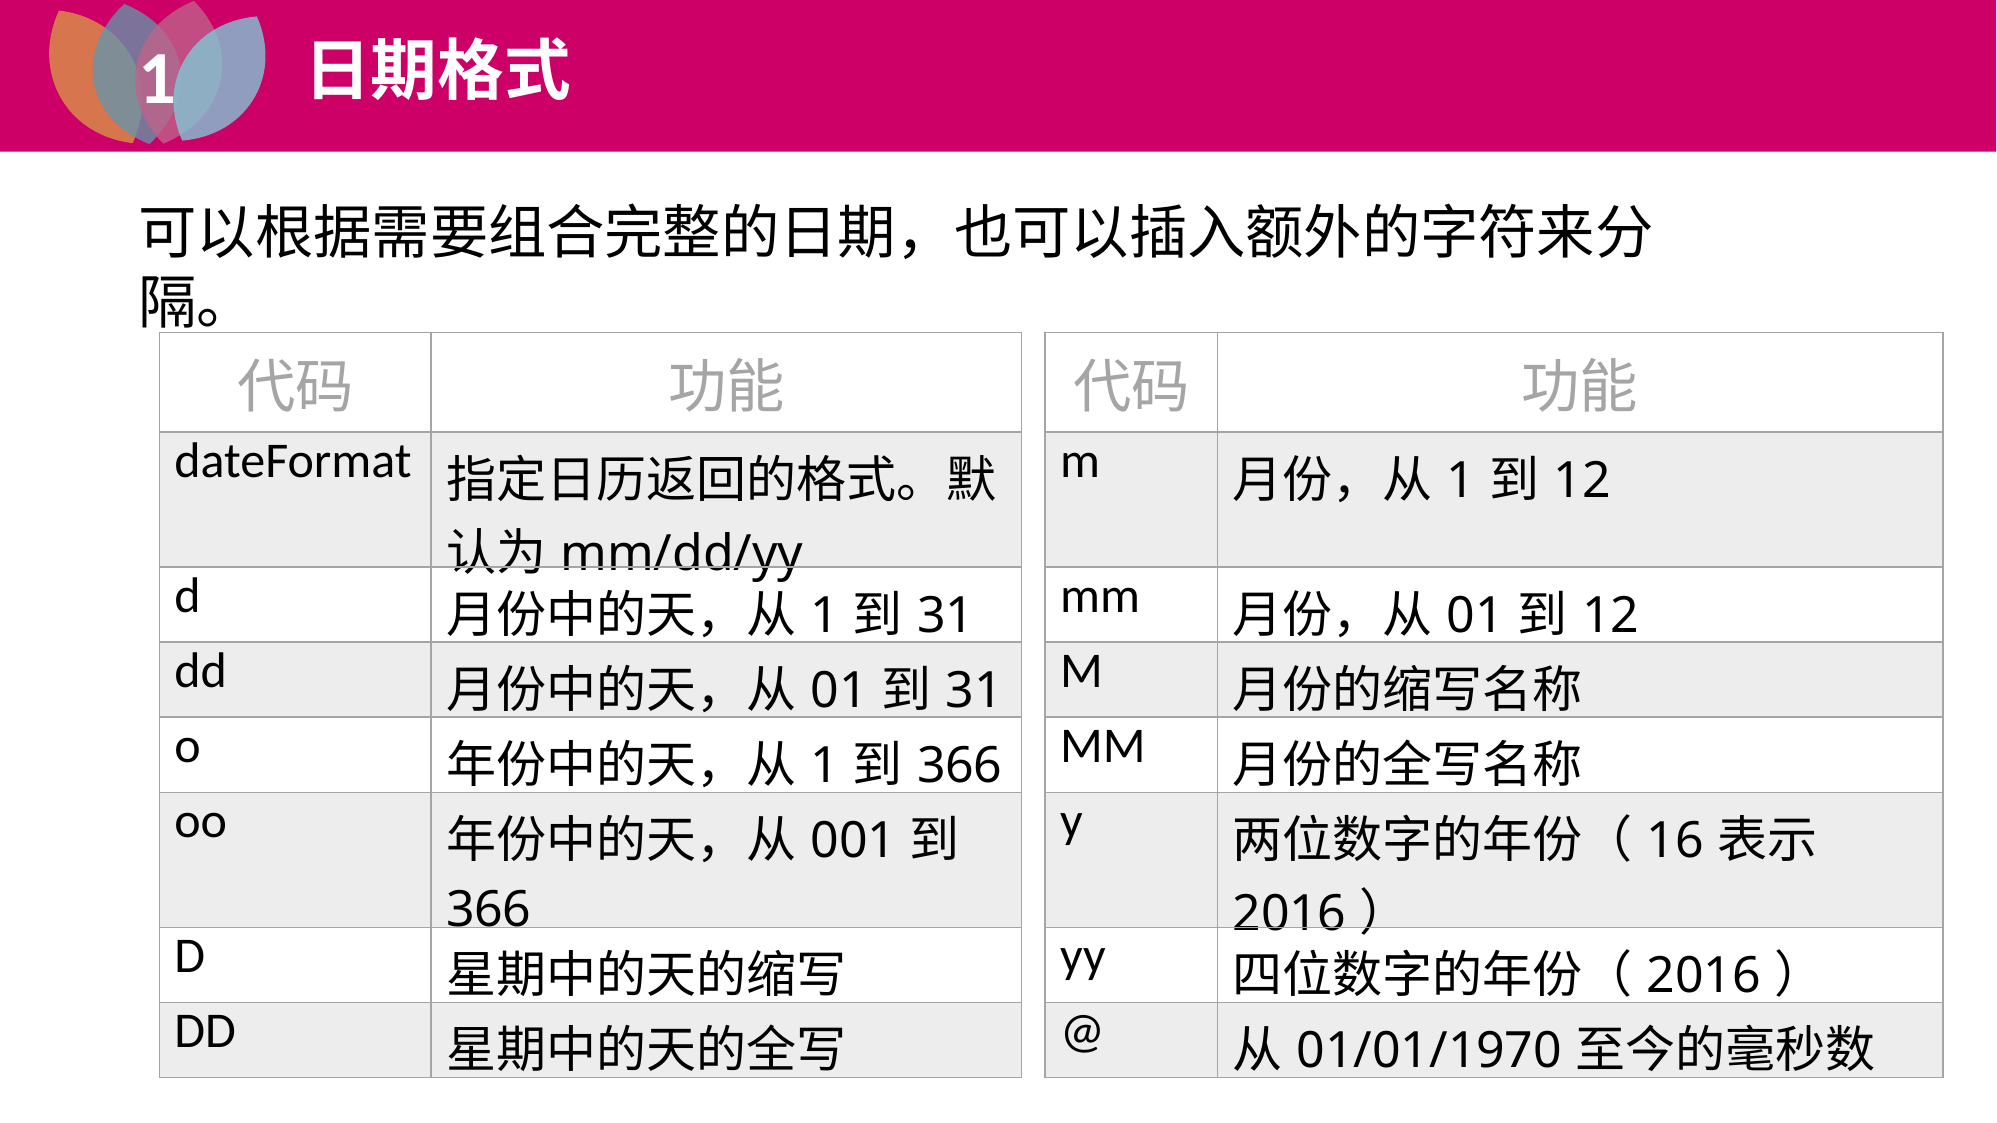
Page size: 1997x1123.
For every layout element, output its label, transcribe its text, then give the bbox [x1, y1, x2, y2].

table_cell yy [1046, 928, 1217, 1002]
table_cell 月份的缩写名称 [1218, 643, 1942, 716]
table_cell 从01/01/1970至今的毫秒数 [1218, 1003, 1942, 1077]
table_cell m [1046, 433, 1217, 566]
table_cell o [160, 718, 430, 792]
table_cell oo [160, 793, 430, 927]
table_cell dateFormat [160, 433, 430, 566]
table_cell 指定日历返回的格式。默认为mm/dd/yy [432, 433, 1021, 566]
text_box 可以根据需要组合完整的日期，也可以插入额外的字符来分隔。 [123, 187, 1754, 343]
table_header 代码 [160, 333, 430, 431]
table_header 代码 [1046, 333, 1217, 431]
table_cell 星期中的天的全写 [432, 1003, 1021, 1077]
table_cell 月份中的天，从1到31 [432, 568, 1021, 641]
table_cell MM [1046, 718, 1217, 792]
table_cell 星期中的天的缩写 [432, 928, 1021, 1002]
table_cell 月份，从1到12 [1218, 433, 1942, 566]
table_cell DD [160, 1003, 430, 1077]
table_cell 月份中的天，从01到31 [432, 643, 1021, 716]
table_cell y [1046, 793, 1217, 927]
table_cell @ [1046, 1003, 1217, 1077]
table_cell 月份的全写名称 [1218, 718, 1942, 792]
table_cell 四位数字的年份（2016） [1218, 928, 1942, 1002]
text_box 日期格式 [289, 20, 1105, 116]
table_cell M [1046, 643, 1217, 716]
table_cell 年份中的天，从001到366 [432, 793, 1021, 927]
table_cell 两位数字的年份（16表示2016） [1218, 793, 1942, 927]
table_cell d [160, 568, 430, 641]
text_box jQuery UI [511, 147, 1336, 187]
table_cell 月份，从01到12 [1218, 568, 1942, 641]
table_cell 年份中的天，从1到366 [432, 718, 1021, 792]
table_header 功能 [432, 333, 1021, 431]
table_cell dd [160, 643, 430, 716]
table_header 功能 [1218, 333, 1942, 431]
table_cell D [160, 928, 430, 1002]
text_box 1 [123, 20, 195, 126]
table_cell mm [1046, 568, 1217, 641]
